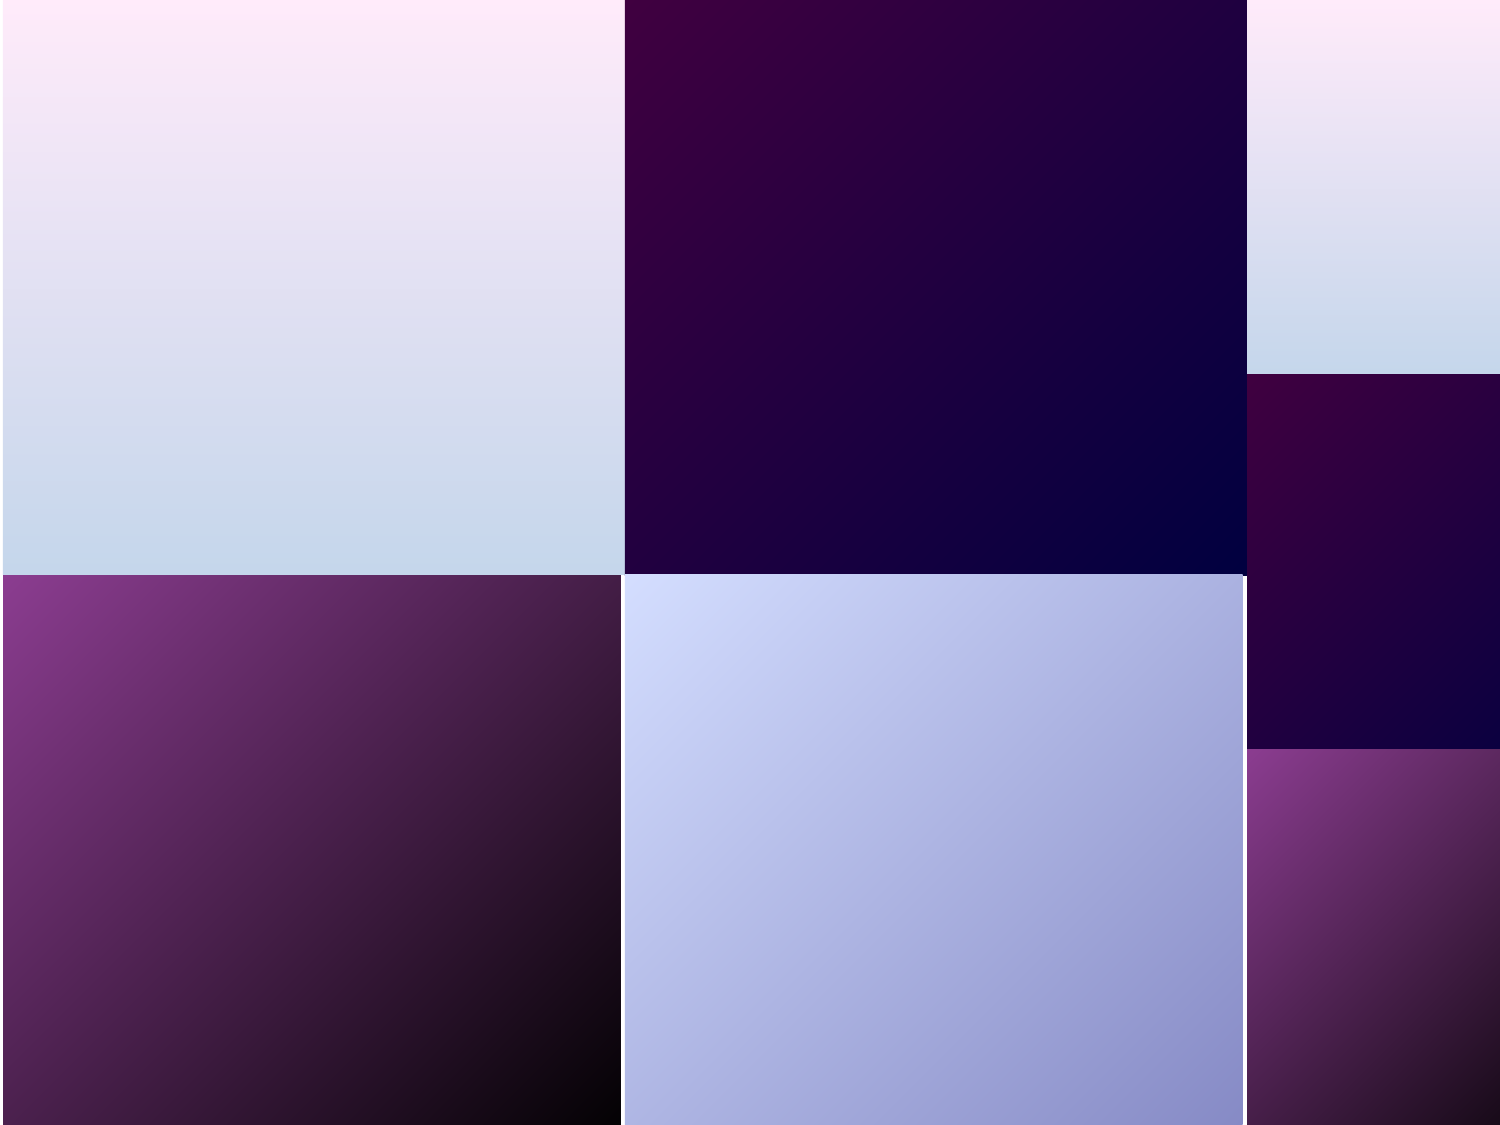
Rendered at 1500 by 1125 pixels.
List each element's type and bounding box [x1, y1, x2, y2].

text_box [1, 573, 623, 1125]
text_box [623, 573, 1245, 1125]
text_box [623, 0, 1245, 573]
text_box [1, 0, 623, 573]
text_box [1245, 373, 1500, 748]
text_box [1245, 748, 1500, 1125]
text_box [1245, 0, 1500, 373]
